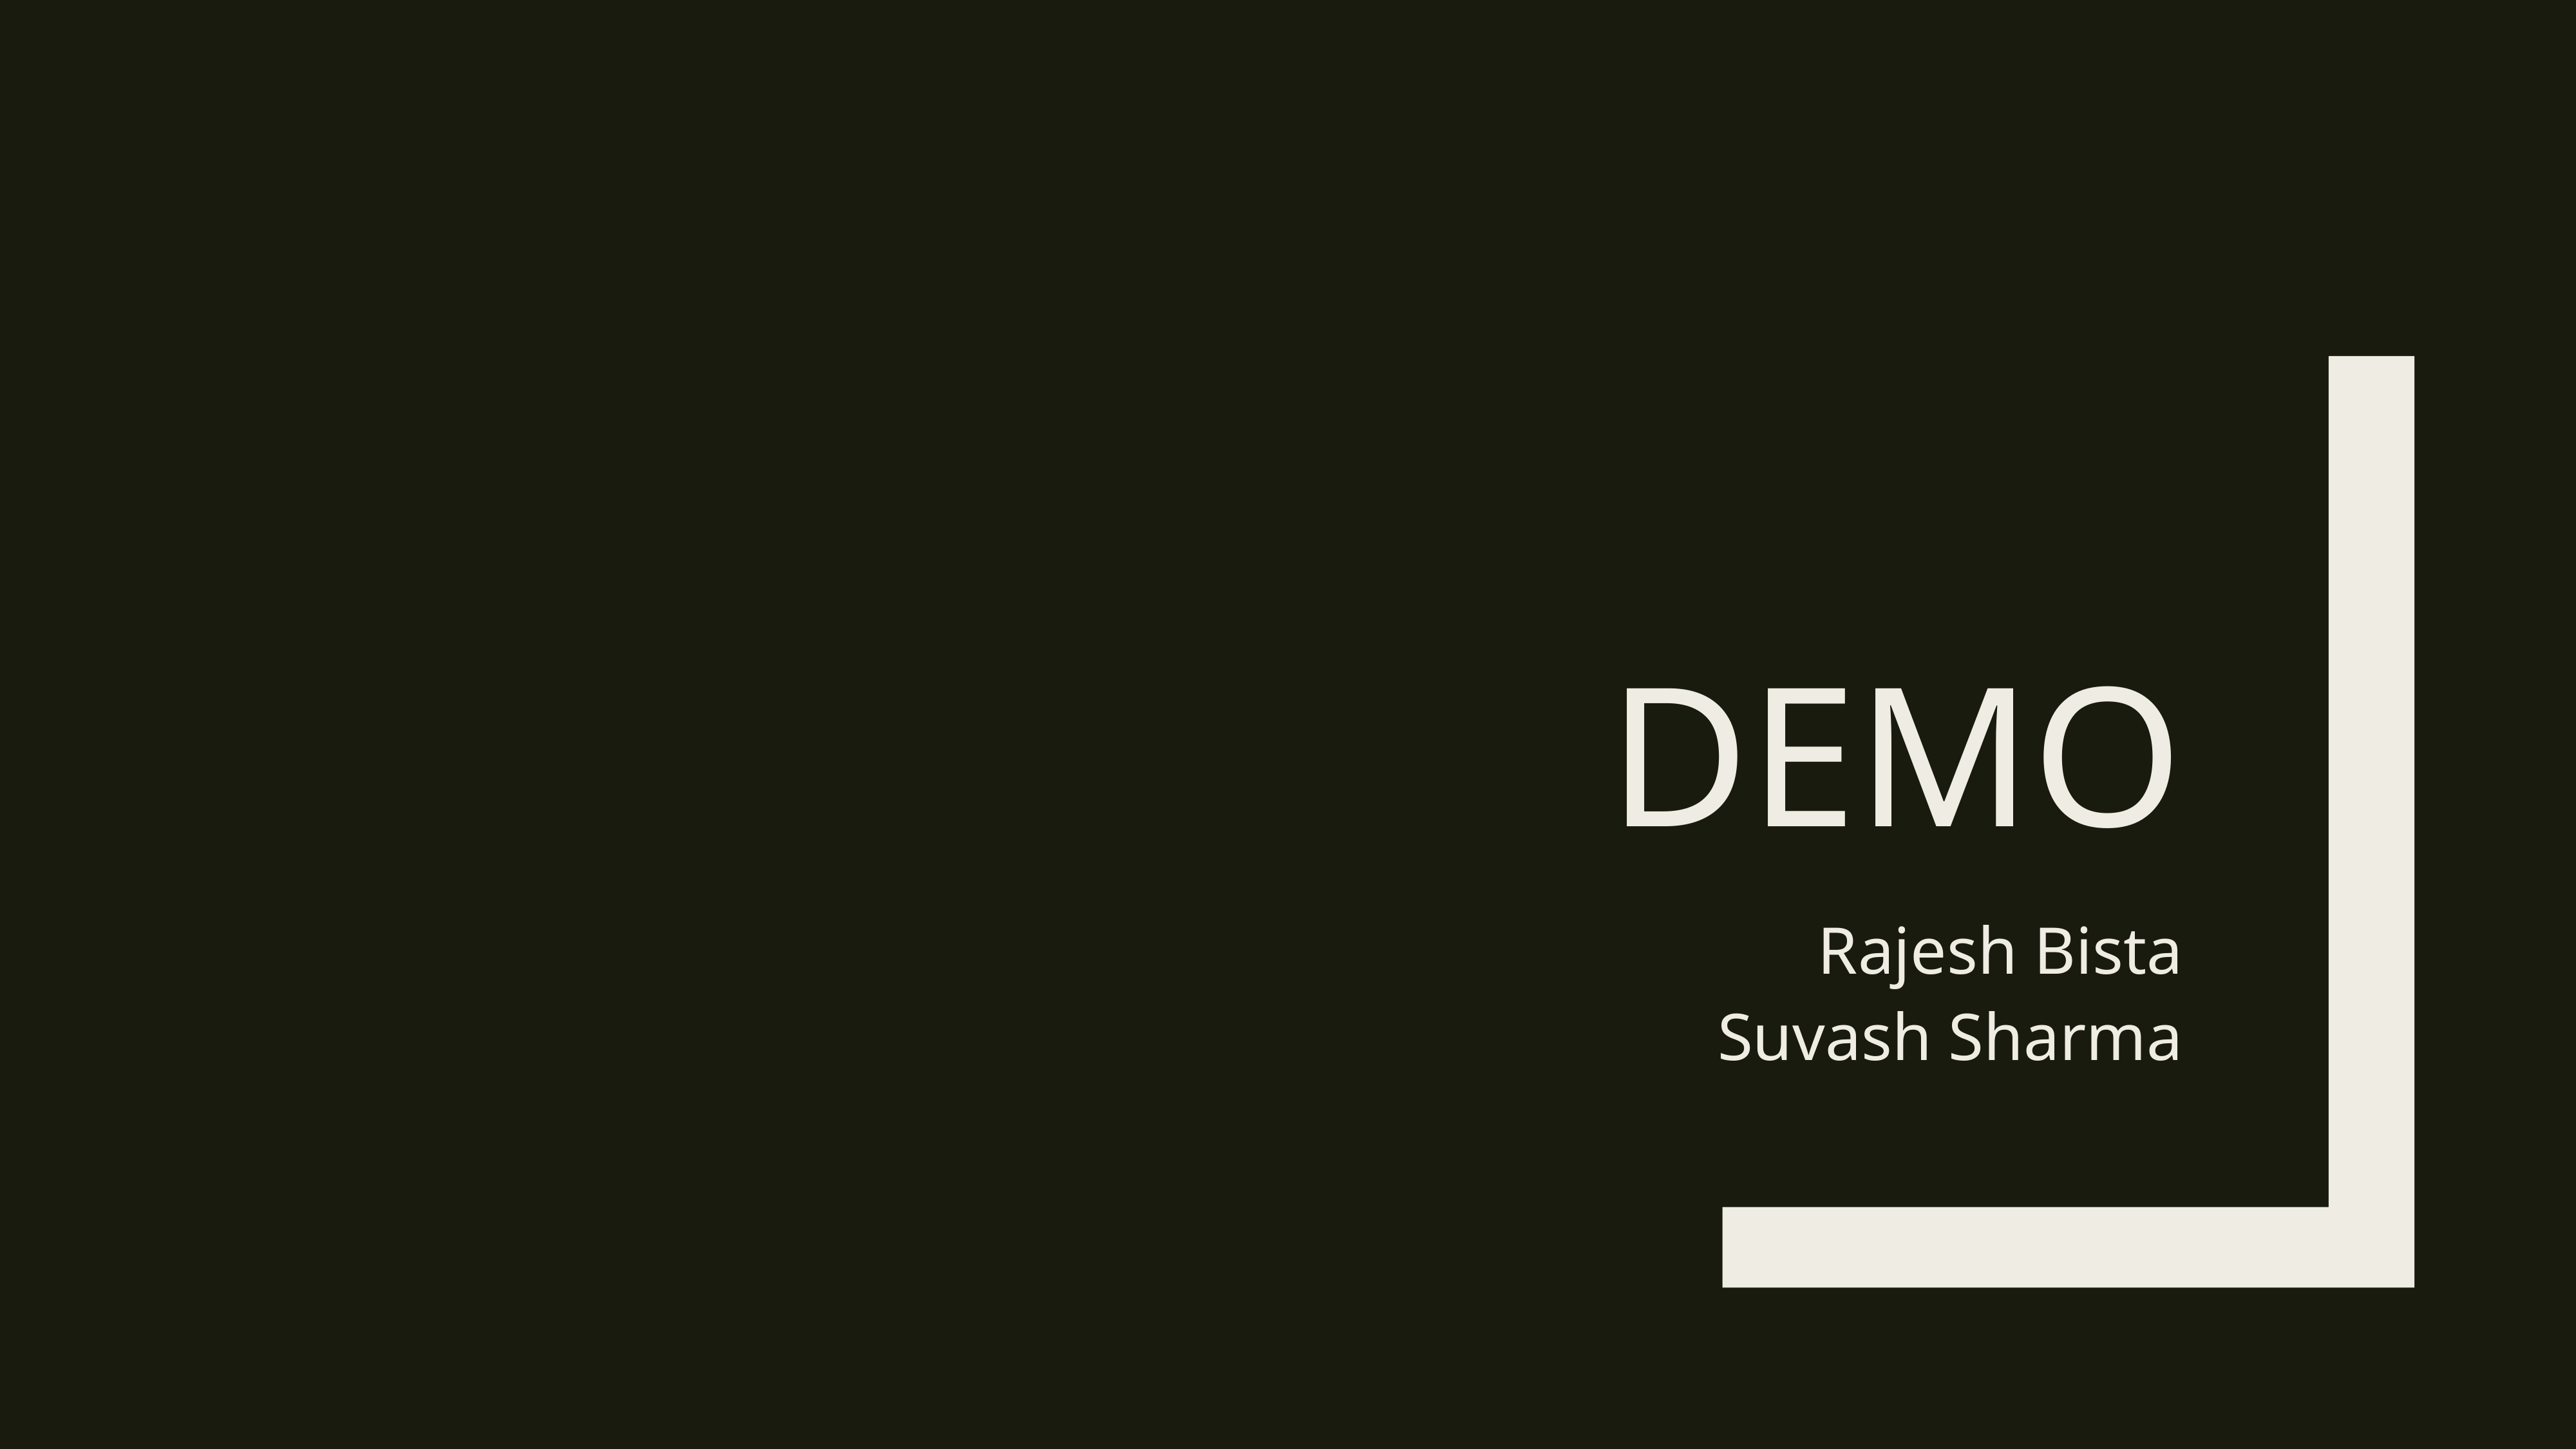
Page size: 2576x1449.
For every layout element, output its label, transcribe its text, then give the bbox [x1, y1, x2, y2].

list Rajesh Bista Suvash Sharma [161, 890, 2193, 1133]
title Demo [161, 274, 2193, 878]
